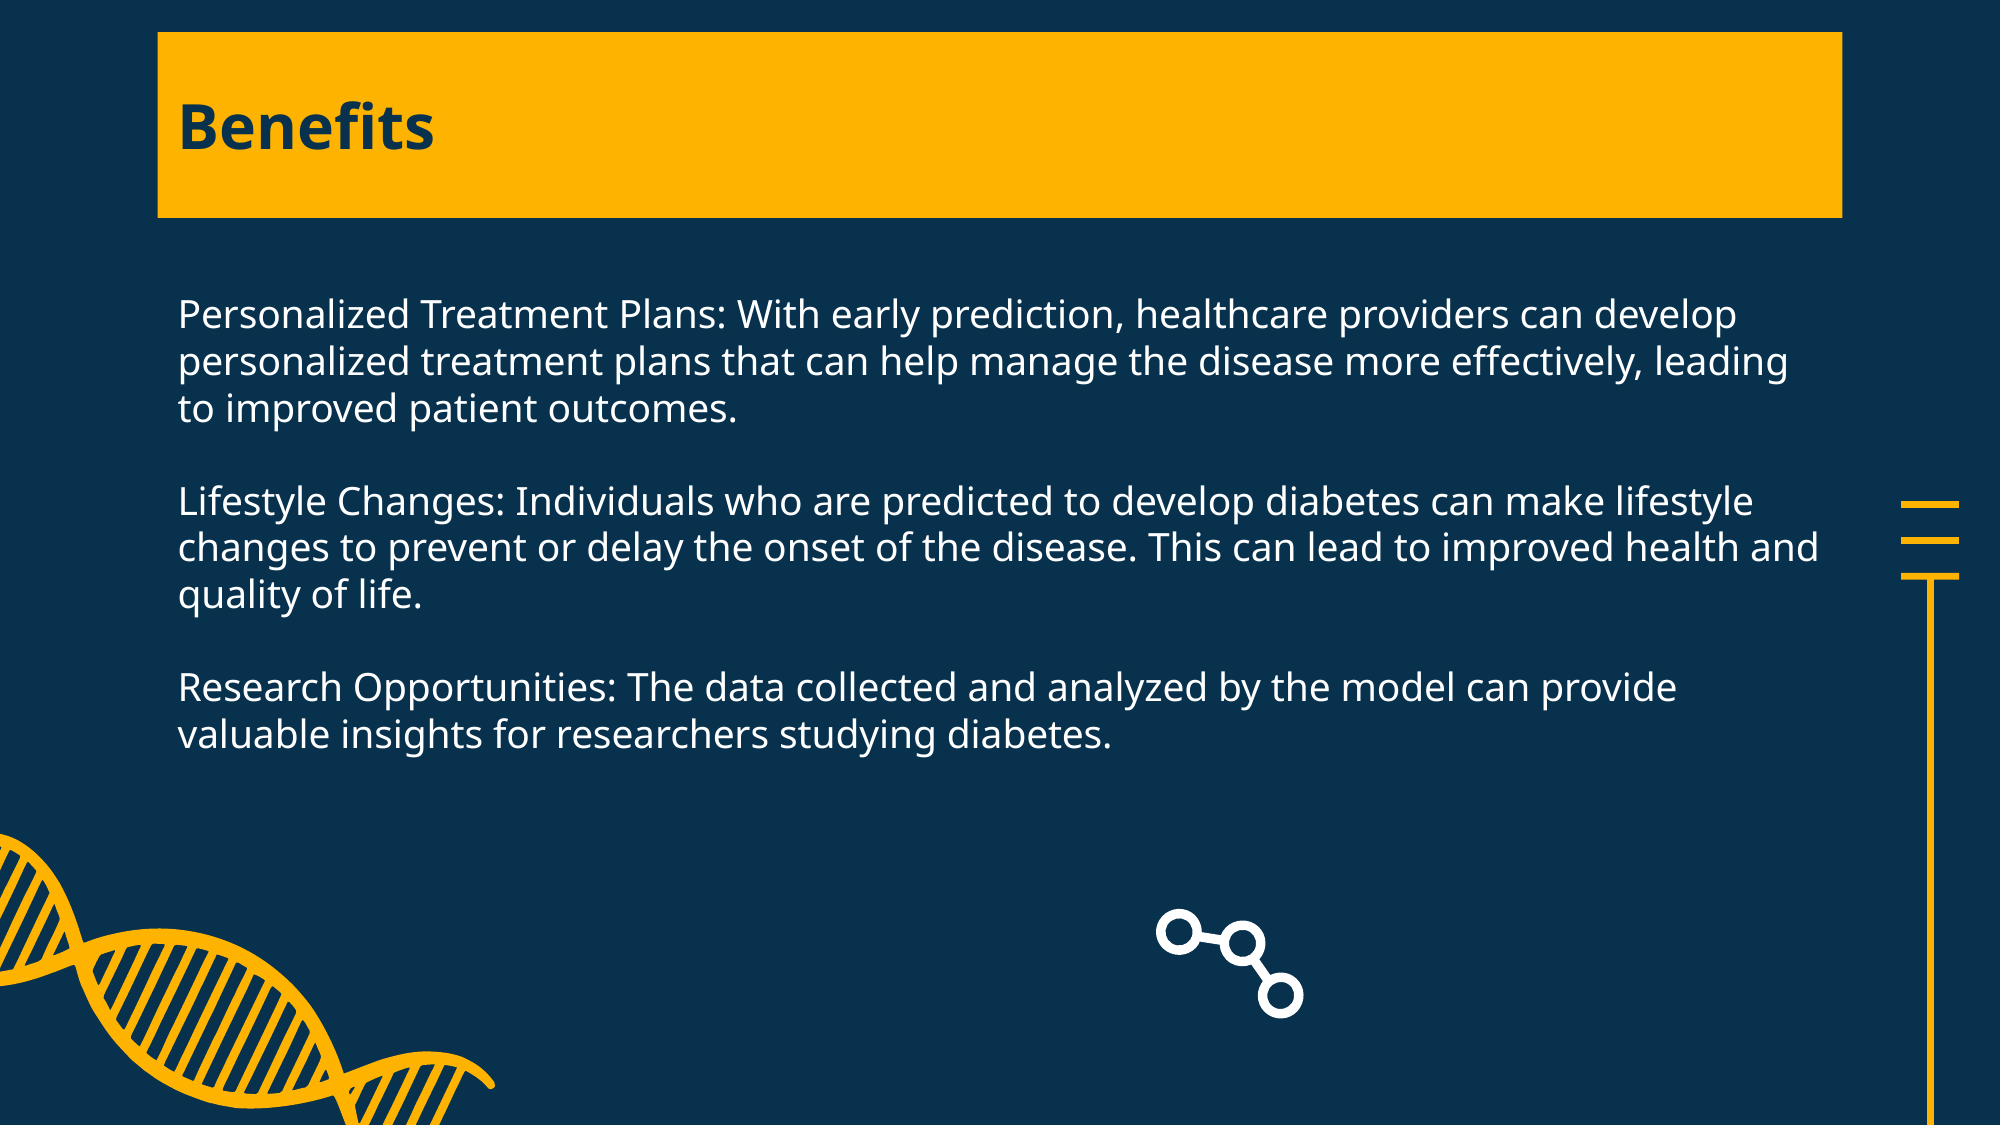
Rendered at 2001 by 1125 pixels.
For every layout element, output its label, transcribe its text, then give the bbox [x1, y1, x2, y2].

text_box [0, 833, 495, 1125]
text_box [1156, 908, 1304, 1019]
title Benefits [157, 32, 1843, 218]
subtitle Personalized Treatment Plans: With early prediction, healthcare providers can develop personalized treatment plans that can help manage the disease more effectively, leading to improved patient outcomes.​ Lifestyle Changes: Individuals who are predicted to develop diabetes can make lifestyle changes to prevent or delay the onset of the disease. This can lead to improved health and quality of life.​ Research Opportunities: The data collected and analyzed by the model can provide valuable insights for researchers studying diabetes.​ [157, 270, 1843, 817]
